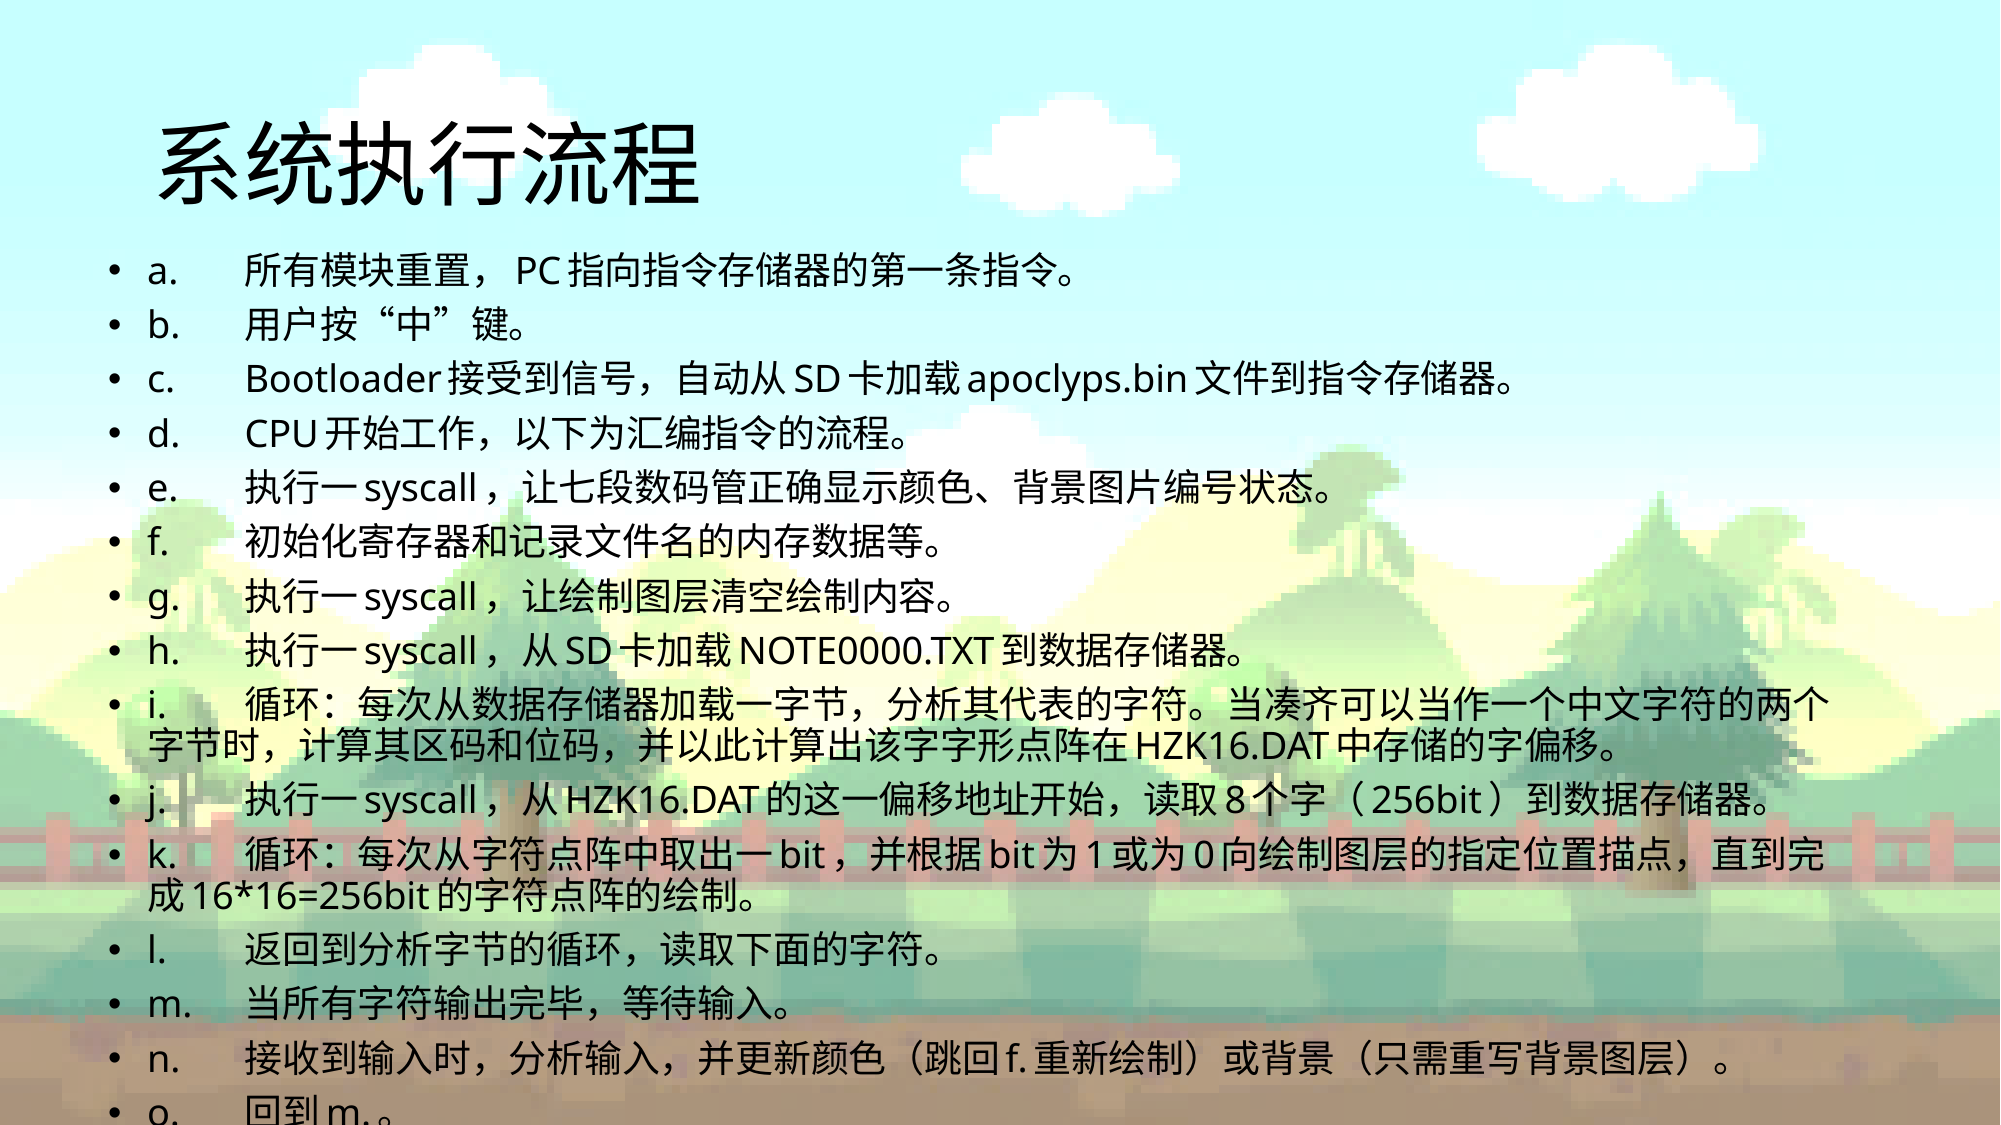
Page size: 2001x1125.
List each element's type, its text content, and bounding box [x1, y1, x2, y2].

list a. 所有模块重置，PC指向指令存储器的第一条指令。 b. 用户按“中”键。 c. Bootloader接受到信号，自动从SD卡加载apoclyps.bin文件到指令存储器。 d. CPU开始工作，以下为汇编指令的流程。 e. 执行一syscall，让七段数码管正确显示颜色、背景图片编号状态。 f. 初始化寄存器和记录文件名的内存数据等。 g. 执行一syscall，让绘制图层清空绘制内容。 h. 执行一syscall，从SD卡加载NOTE0000.TXT到数据存储器。 i. 循环：每次从数据存储器加载一字节，分析其代表的字符。当凑齐可以当作一个中文字符的两个字节时，计算其区码和位码，并以此计算出该字字形点阵在HZK16.DAT中存储的字偏移。 j. 执行一syscall，从HZK16.DAT的这一偏移地址开始，读取8个字（256bit）到数据存储器。 k. 循环：每次从字符点阵中取出一bit，并根据bit为1或为0向绘制图层的指定位置描点，直到完成16*16=256bit的字符点阵的绘制。 l. 返回到分析字节的循环，读取下面的字符。 m. 当所有字符输出完毕，等待输入。 n. 接收到输入时，分析输入，并更新颜色（跳回f.重新绘制）或背景（只需重写背景图层）。 o. 回到m.。 [93, 244, 1863, 1125]
title 系统执行流程 [137, 59, 1863, 244]
